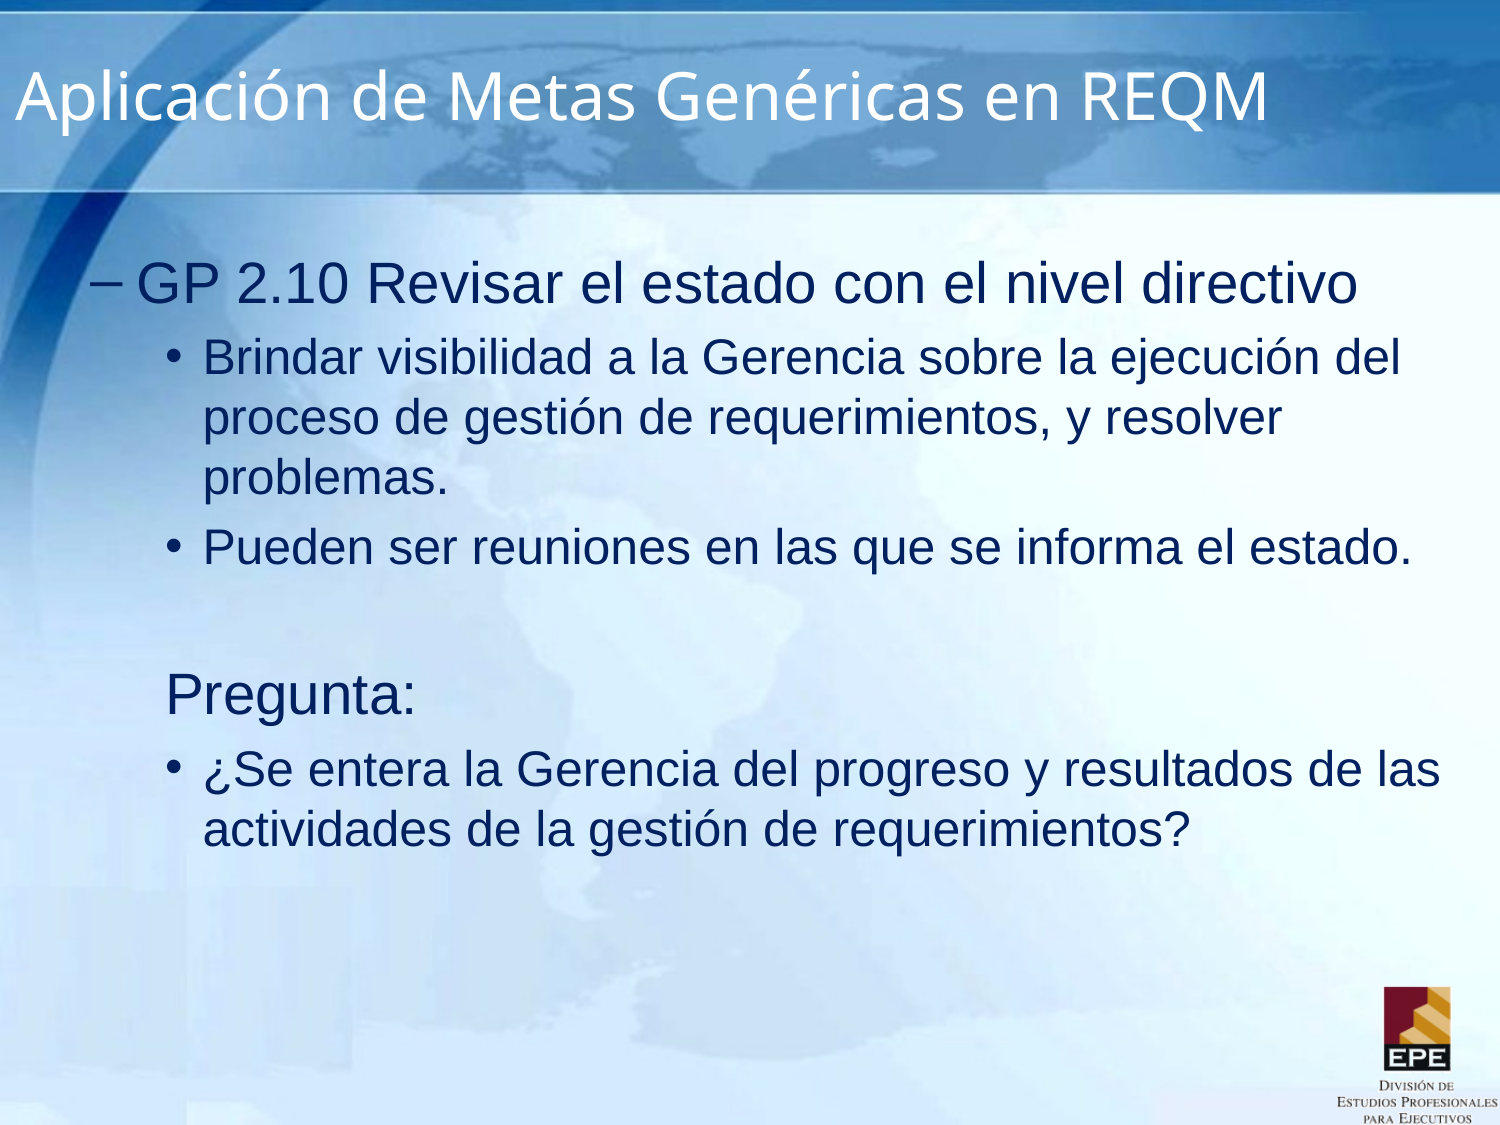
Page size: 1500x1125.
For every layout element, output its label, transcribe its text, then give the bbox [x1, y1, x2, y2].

title Aplicación de Metas Genéricas en REQM [0, 0, 1350, 188]
picture [0, 0, 1500, 1125]
list GP 2.10 Revisar el estado con el nivel directivo Brindar visibilidad a la Gerencia sobre la ejecución del proceso de gestión de requerimientos, y resolver problemas. Pueden ser reuniones en las que se informa el estado. Pregunta: ¿Se entera la Gerencia del progreso y resultados de las actividades de la gestión de requerimientos? [0, 237, 1463, 1088]
